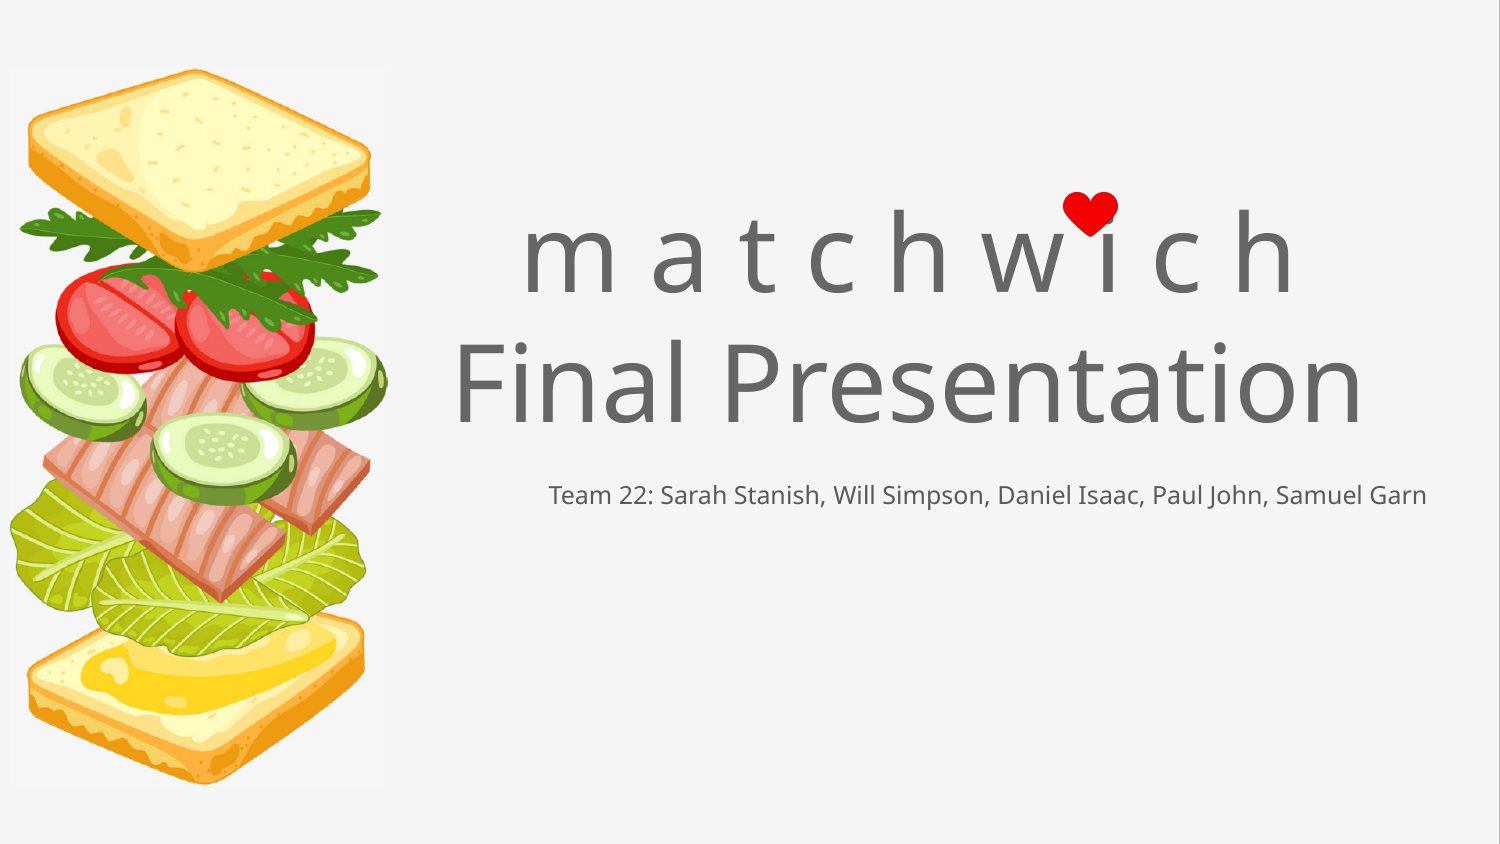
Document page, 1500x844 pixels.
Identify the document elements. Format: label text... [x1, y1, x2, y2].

picture [0, 0, 1500, 844]
title m a t c h w i c h Final Presentation [369, 130, 1449, 459]
subtitle Team 22: Sarah Stanish, Will Simpson, Daniel Isaac, Paul John, Samuel Garn [533, 464, 1449, 702]
